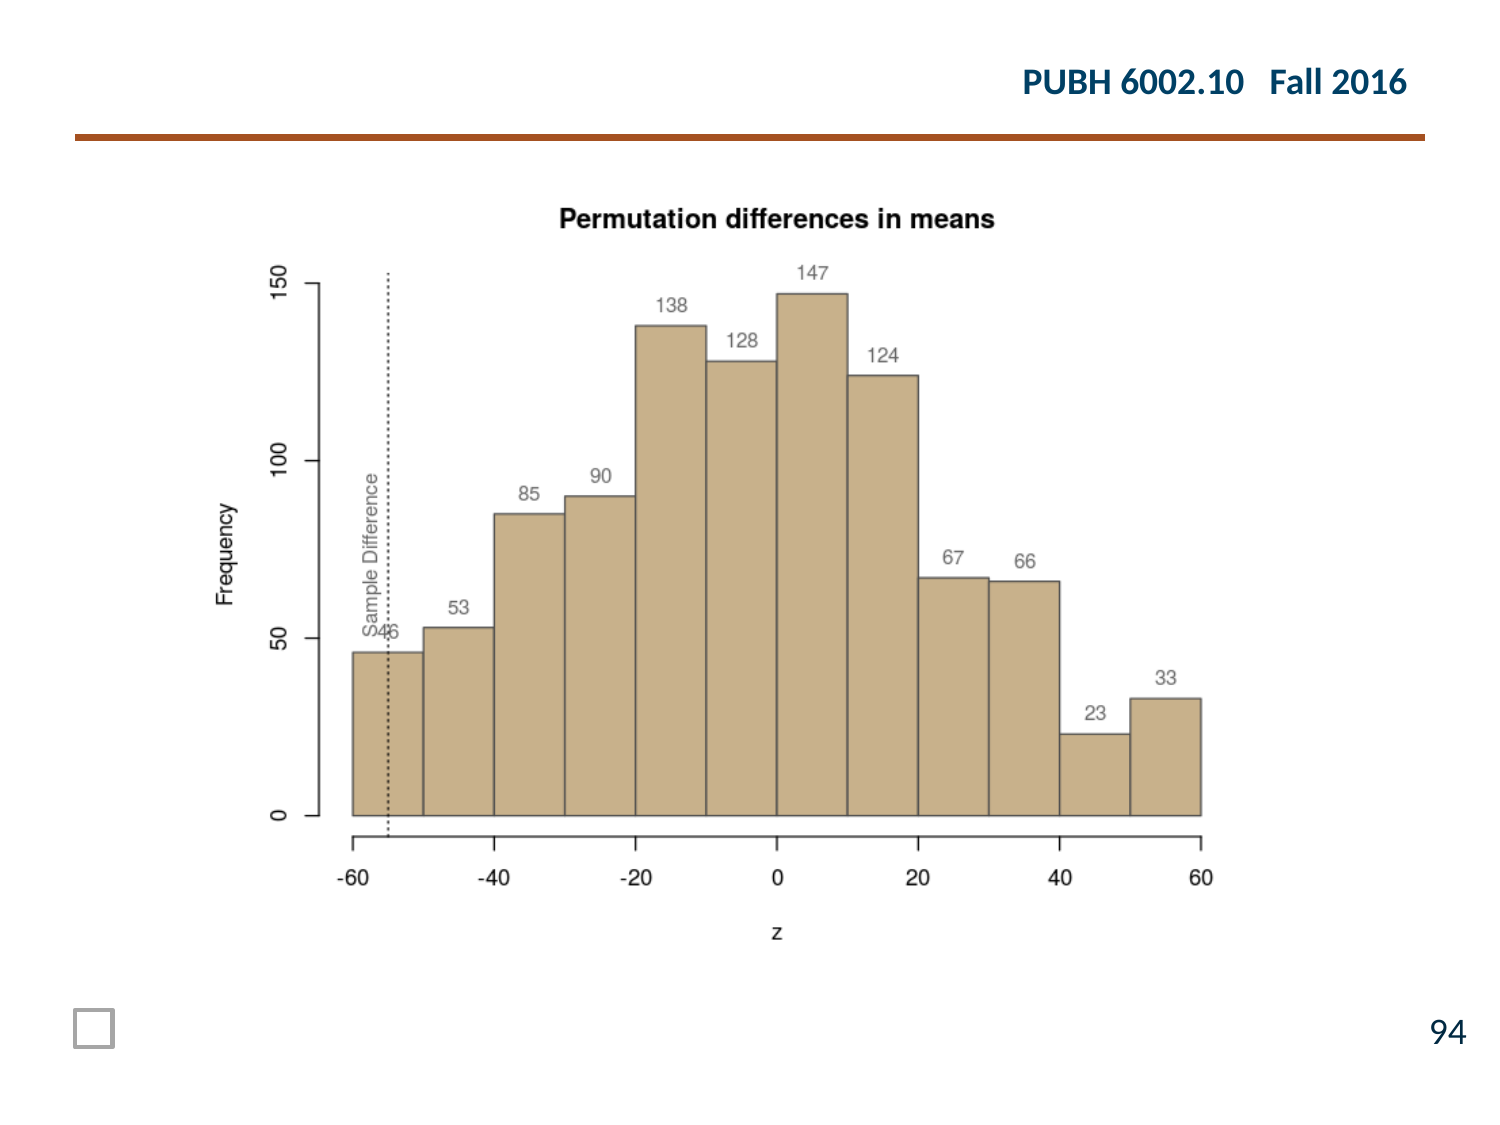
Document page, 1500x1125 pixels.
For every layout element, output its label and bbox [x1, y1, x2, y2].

list [208, 162, 1292, 976]
